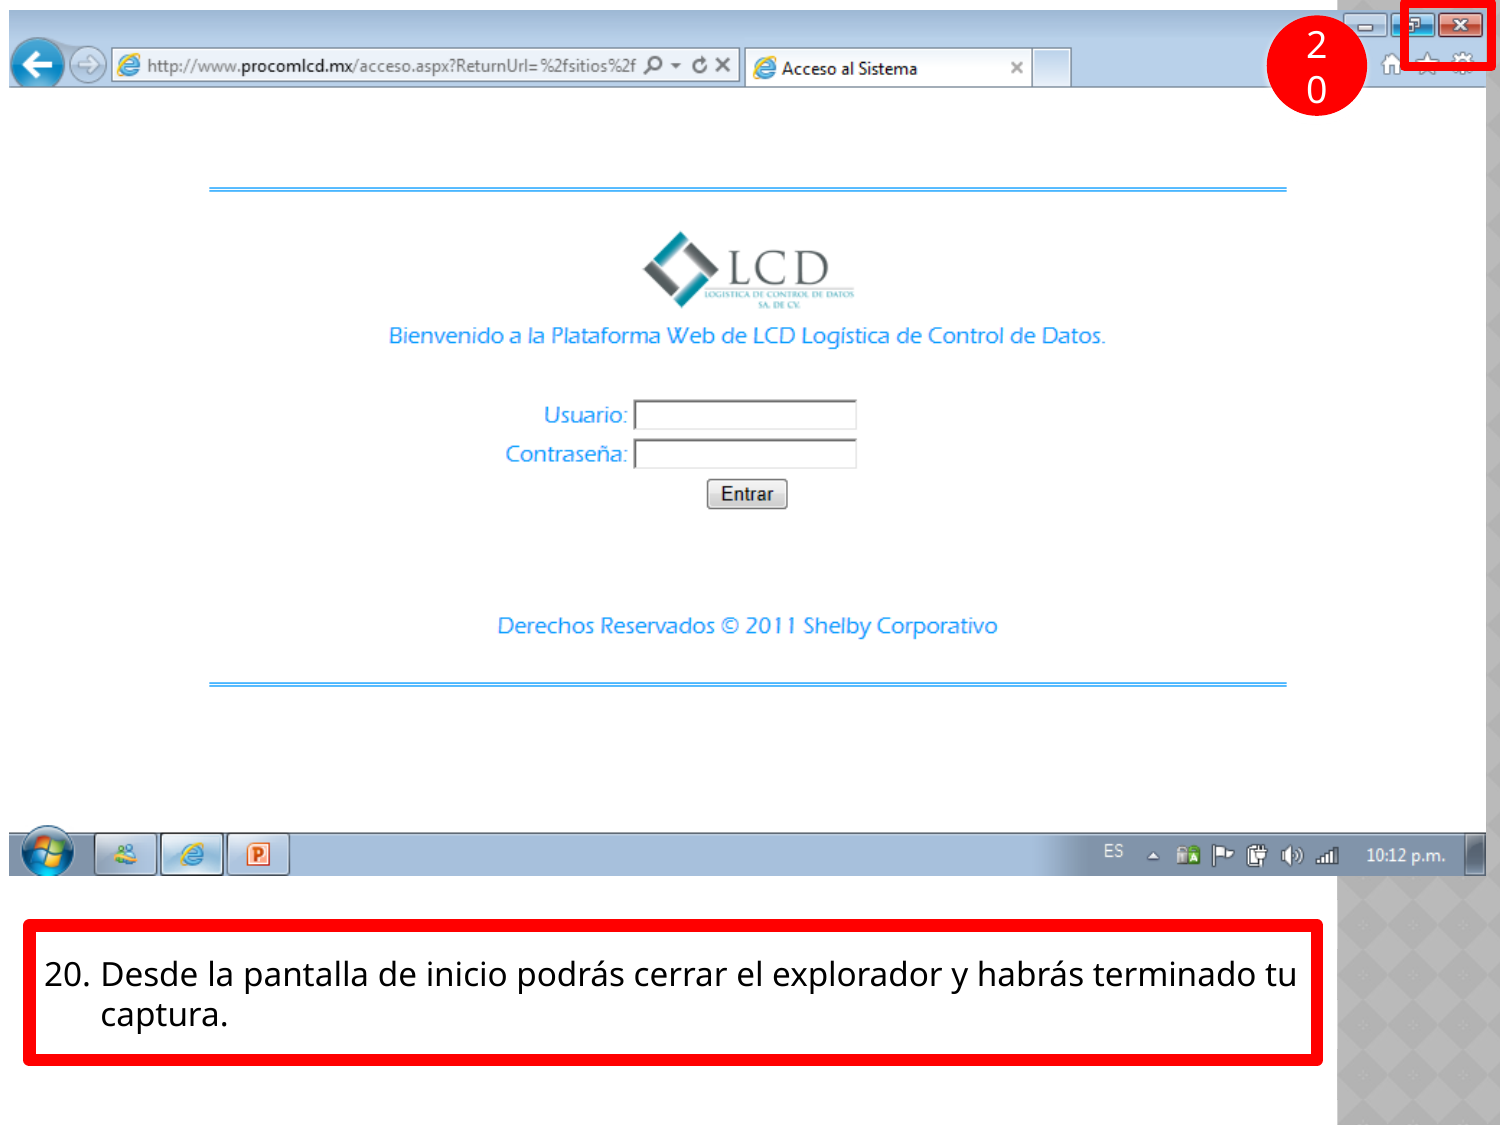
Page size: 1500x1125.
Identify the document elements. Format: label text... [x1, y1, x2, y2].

picture [8, 9, 1486, 876]
text_box [1401, 0, 1495, 70]
picture [43, 870, 53, 876]
text_box Desde la pantalla de inicio podrás cerrar el explorador y habrás terminado tu captura. [29, 925, 1317, 1060]
